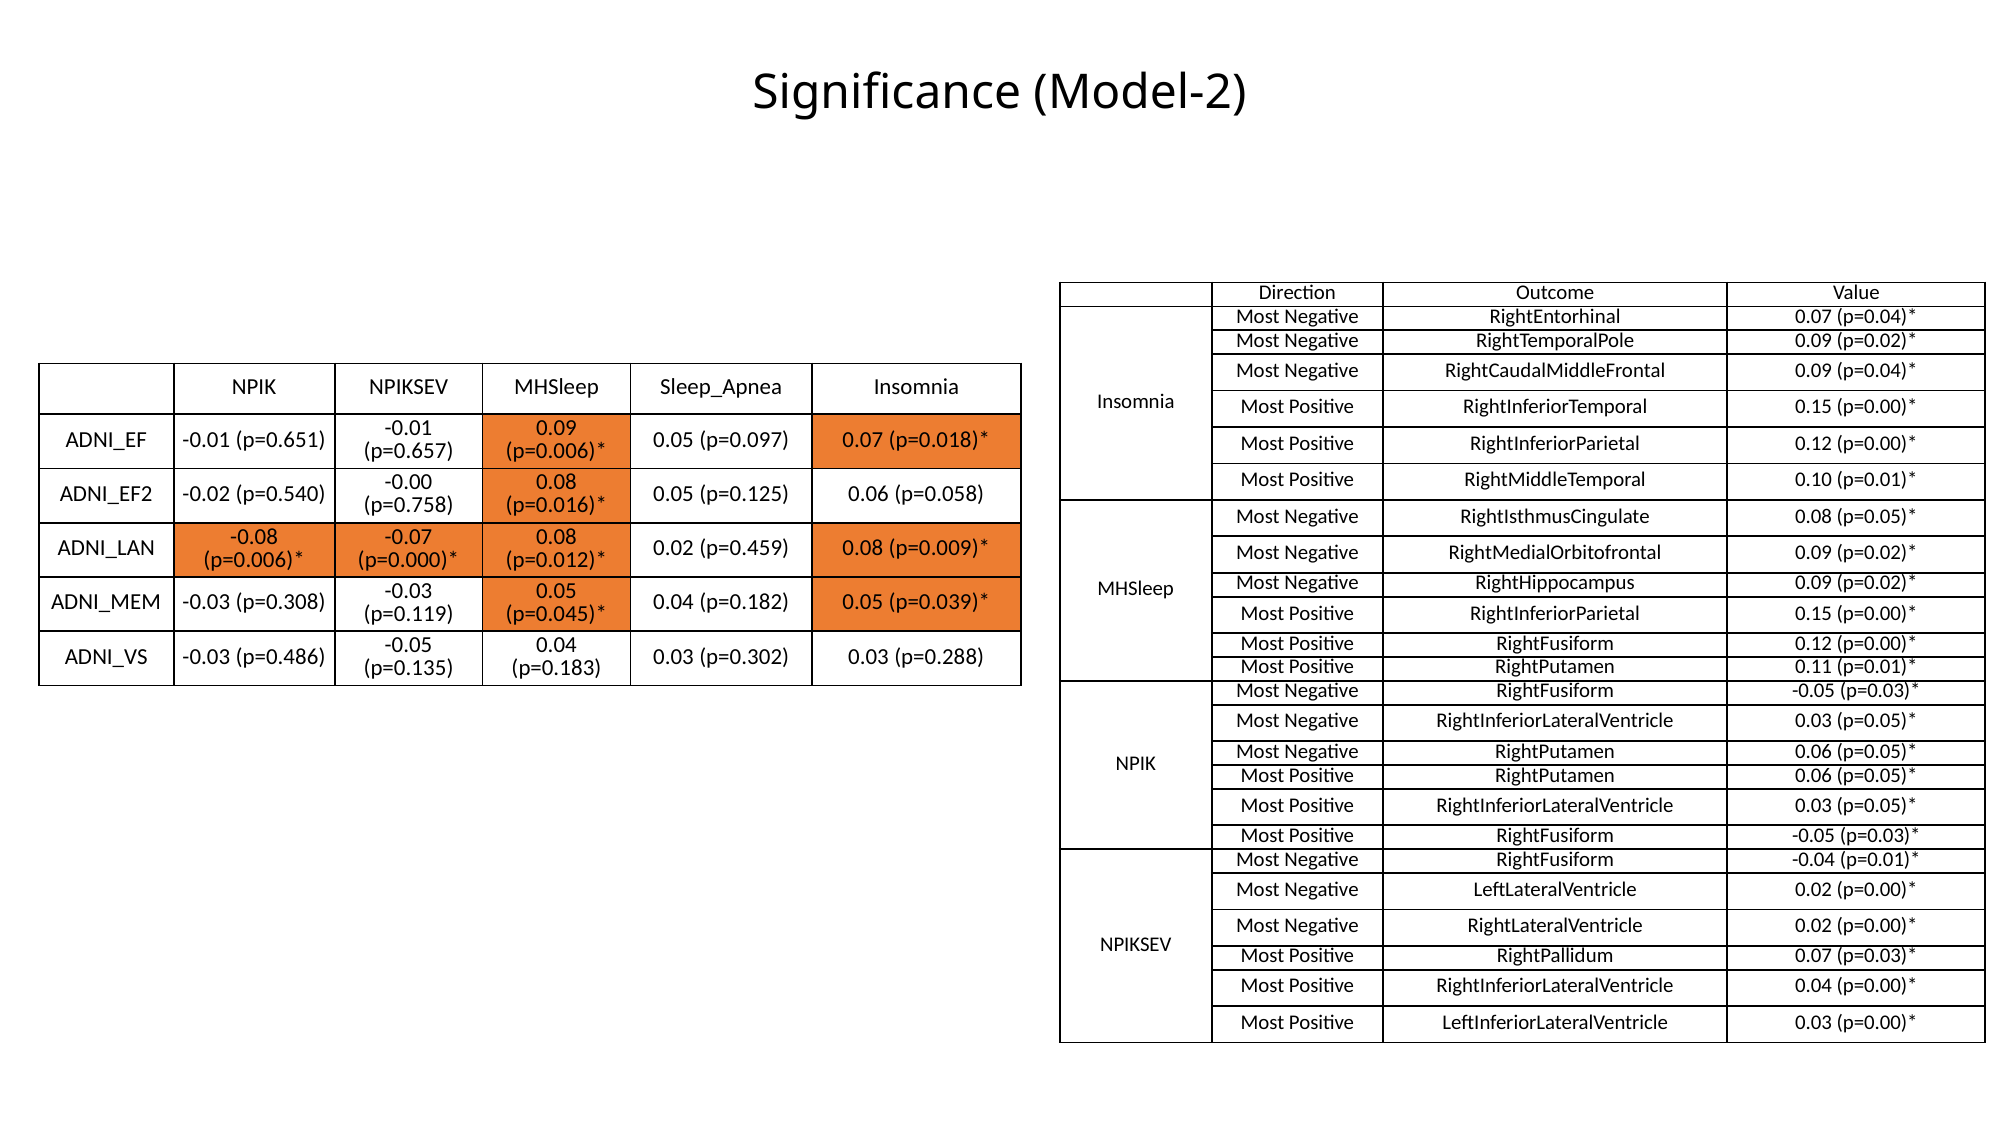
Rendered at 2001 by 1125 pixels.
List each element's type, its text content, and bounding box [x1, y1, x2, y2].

table_cell RightInferiorParietal [1384, 428, 1726, 463]
table_cell -0.03 (p=0.308) [175, 578, 334, 630]
table_cell Most Negative [1213, 537, 1382, 572]
table_cell -0.04 (p=0.01)* [1728, 850, 1984, 872]
table_cell 0.05 (p=0.045)* [483, 578, 630, 630]
table_cell RightEntorhinal [1384, 307, 1726, 329]
table_cell -0.01 (p=0.657) [336, 415, 482, 468]
table_cell RightIsthmusCingulate [1384, 501, 1726, 535]
table_cell Most Positive [1213, 947, 1382, 969]
table_cell Most Negative [1213, 910, 1382, 945]
table_header Value [1728, 283, 1984, 306]
table_cell 0.09 (p=0.04)* [1728, 355, 1984, 390]
table_header MHSleep [483, 364, 630, 413]
table_cell 0.06 (p=0.05)* [1728, 766, 1984, 788]
table_cell RightInferiorLateralVentricle [1384, 971, 1726, 1005]
table_cell 0.04 (p=0.182) [631, 578, 811, 630]
table_cell -0.05 (p=0.135) [336, 632, 482, 685]
table_cell Most Positive [1213, 598, 1382, 632]
table_cell 0.15 (p=0.00)* [1728, 598, 1984, 632]
table_header [1061, 283, 1211, 306]
table_header Outcome [1384, 283, 1726, 306]
table_cell 0.02 (p=0.00)* [1728, 874, 1984, 909]
table_cell -0.05 (p=0.03)* [1728, 826, 1984, 848]
table_cell 0.08 (p=0.05)* [1728, 501, 1984, 535]
table_cell RightPutamen [1384, 742, 1726, 764]
table_cell RightPutamen [1384, 658, 1726, 680]
table_cell NPIK [1061, 682, 1211, 848]
table_cell 0.07 (p=0.03)* [1728, 947, 1984, 969]
table_cell -0.05 (p=0.03)* [1728, 682, 1984, 704]
table_cell RightPallidum [1384, 947, 1726, 969]
table_cell ADNI_EF [40, 415, 173, 468]
table_cell Most Negative [1213, 706, 1382, 740]
table_cell Most Positive [1213, 766, 1382, 788]
table_cell Most Positive [1213, 464, 1382, 499]
table_cell ADNI_MEM [40, 578, 173, 630]
table_cell -0.02 (p=0.540) [175, 469, 334, 522]
table_cell 0.04 (p=0.183) [483, 632, 630, 685]
table_cell 0.09 (p=0.02)* [1728, 574, 1984, 596]
table_cell RightInferiorTemporal [1384, 391, 1726, 426]
table_cell Insomnia [1061, 307, 1211, 499]
table_cell Most Positive [1213, 971, 1382, 1005]
table_cell ADNI_EF2 [40, 469, 173, 522]
table_cell 0.07 (p=0.018)* [813, 415, 1020, 468]
table_cell -0.01 (p=0.651) [175, 415, 334, 468]
table_cell 0.06 (p=0.05)* [1728, 742, 1984, 764]
table_cell 0.09 (p=0.006)* [483, 415, 630, 468]
table_cell Most Positive [1213, 1007, 1382, 1042]
table_cell 0.15 (p=0.00)* [1728, 391, 1984, 426]
table_cell RightFusiform [1384, 850, 1726, 872]
table_cell RightCaudalMiddleFrontal [1384, 355, 1726, 390]
table_cell 0.03 (p=0.288) [813, 632, 1020, 685]
table_cell 0.09 (p=0.02)* [1728, 537, 1984, 572]
table_header Sleep_Apnea [631, 364, 811, 413]
table_cell RightPutamen [1384, 766, 1726, 788]
table_cell 0.06 (p=0.058) [813, 469, 1020, 522]
table_cell Most Negative [1213, 682, 1382, 704]
table_cell RightInferiorLateralVentricle [1384, 706, 1726, 740]
table_header Insomnia [813, 364, 1020, 413]
table_cell RightMedialOrbitofrontal [1384, 537, 1726, 572]
table_header NPIKSEV [336, 364, 482, 413]
table_cell Most Positive [1213, 634, 1382, 656]
table_cell 0.03 (p=0.05)* [1728, 706, 1984, 740]
table_cell 0.03 (p=0.05)* [1728, 790, 1984, 824]
table_header [40, 364, 173, 413]
table_cell RightInferiorParietal [1384, 598, 1726, 632]
table_cell 0.12 (p=0.00)* [1728, 634, 1984, 656]
table_cell 0.05 (p=0.097) [631, 415, 811, 468]
table_header Direction [1213, 283, 1382, 306]
table_cell Most Negative [1213, 850, 1382, 872]
table_cell -0.03 (p=0.119) [336, 578, 482, 630]
table_cell RightFusiform [1384, 682, 1726, 704]
table_cell 0.12 (p=0.00)* [1728, 428, 1984, 463]
table_cell RightInferiorLateralVentricle [1384, 790, 1726, 824]
table_cell MHSleep [1061, 501, 1211, 680]
table_cell 0.05 (p=0.039)* [813, 578, 1020, 630]
table_cell 0.03 (p=0.00)* [1728, 1007, 1984, 1042]
table_cell RightMiddleTemporal [1384, 464, 1726, 499]
table_cell 0.08 (p=0.012)* [483, 524, 630, 576]
table_cell Most Negative [1213, 331, 1382, 353]
table_cell -0.03 (p=0.486) [175, 632, 334, 685]
table_cell NPIKSEV [1061, 850, 1211, 1042]
table_cell RightFusiform [1384, 826, 1726, 848]
table_cell RightFusiform [1384, 634, 1726, 656]
table_cell Most Positive [1213, 826, 1382, 848]
table_cell Most Negative [1213, 355, 1382, 390]
table_cell Most Positive [1213, 428, 1382, 463]
title Significance (Model-2) [137, 59, 1863, 127]
table_cell -0.07 (p=0.000)* [336, 524, 482, 576]
table_cell 0.08 (p=0.016)* [483, 469, 630, 522]
table_cell Most Positive [1213, 790, 1382, 824]
table_cell Most Negative [1213, 742, 1382, 764]
table_cell Most Negative [1213, 874, 1382, 909]
table_cell 0.02 (p=0.00)* [1728, 910, 1984, 945]
table_cell 0.07 (p=0.04)* [1728, 307, 1984, 329]
table_cell LeftLateralVentricle [1384, 874, 1726, 909]
table_header NPIK [175, 364, 334, 413]
table_cell RightHippocampus [1384, 574, 1726, 596]
table_cell Most Negative [1213, 574, 1382, 596]
table_cell 0.09 (p=0.02)* [1728, 331, 1984, 353]
table_cell -0.00 (p=0.758) [336, 469, 482, 522]
table_cell 0.02 (p=0.459) [631, 524, 811, 576]
table_cell ADNI_LAN [40, 524, 173, 576]
table_cell Most Positive [1213, 391, 1382, 426]
table_cell LeftInferiorLateralVentricle [1384, 1007, 1726, 1042]
table_cell RightTemporalPole [1384, 331, 1726, 353]
table_cell Most Positive [1213, 658, 1382, 680]
table_cell 0.03 (p=0.302) [631, 632, 811, 685]
table_cell Most Negative [1213, 307, 1382, 329]
table_cell 0.11 (p=0.01)* [1728, 658, 1984, 680]
table_cell -0.08 (p=0.006)* [175, 524, 334, 576]
table_cell 0.08 (p=0.009)* [813, 524, 1020, 576]
table_cell RightLateralVentricle [1384, 910, 1726, 945]
table_cell 0.10 (p=0.01)* [1728, 464, 1984, 499]
table_cell Most Negative [1213, 501, 1382, 535]
table_cell 0.04 (p=0.00)* [1728, 971, 1984, 1005]
table_cell 0.05 (p=0.125) [631, 469, 811, 522]
table_cell ADNI_VS [40, 632, 173, 685]
